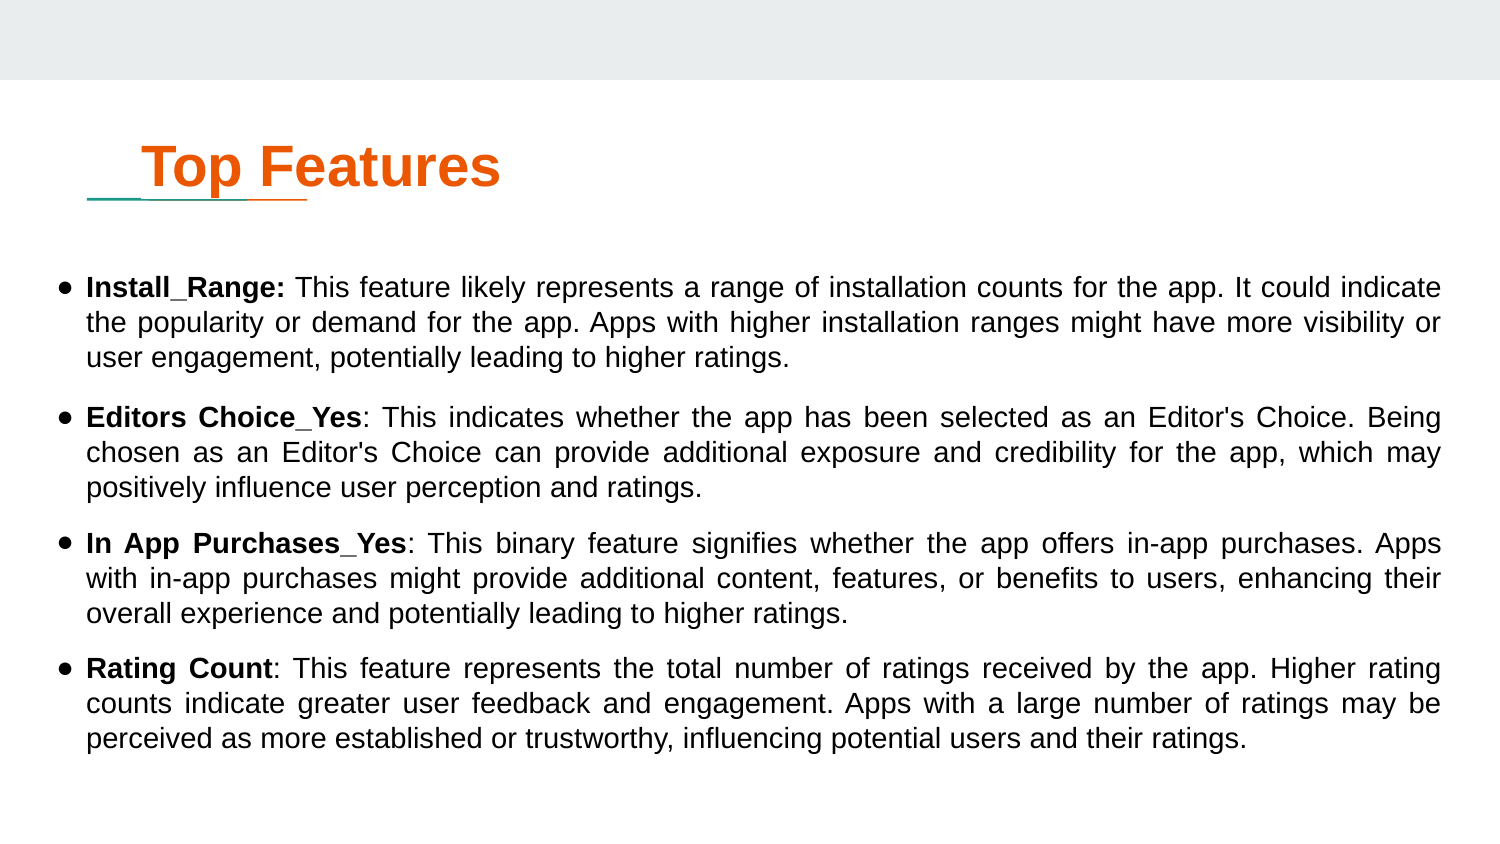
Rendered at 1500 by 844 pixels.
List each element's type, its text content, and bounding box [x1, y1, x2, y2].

list Install_Range: This feature likely represents a range of installation counts for the app. It could indicate the popularity or demand for the app. Apps with higher installation ranges might have more visibility or user engagement, potentially leading to higher ratings. Editors Choice_Yes: This indicates whether the app has been selected as an Editor's Choice. Being chosen as an Editor's Choice can provide additional exposure and credibility for the app, which may positively influence user perception and ratings. In App Purchases_Yes: This binary feature signifies whether the app offers in-app purchases. Apps with in-app purchases might provide additional content, features, or benefits to users, enhancing their overall experience and potentially leading to higher ratings. Rating Count: This feature represents the total number of ratings received by the app. Higher rating counts indicate greater user feedback and engagement. Apps with a large number of ratings may be perceived as more established or trustworthy, influencing potential users and their ratings. [41, 253, 1459, 844]
text_box Top Features [125, 102, 1192, 213]
